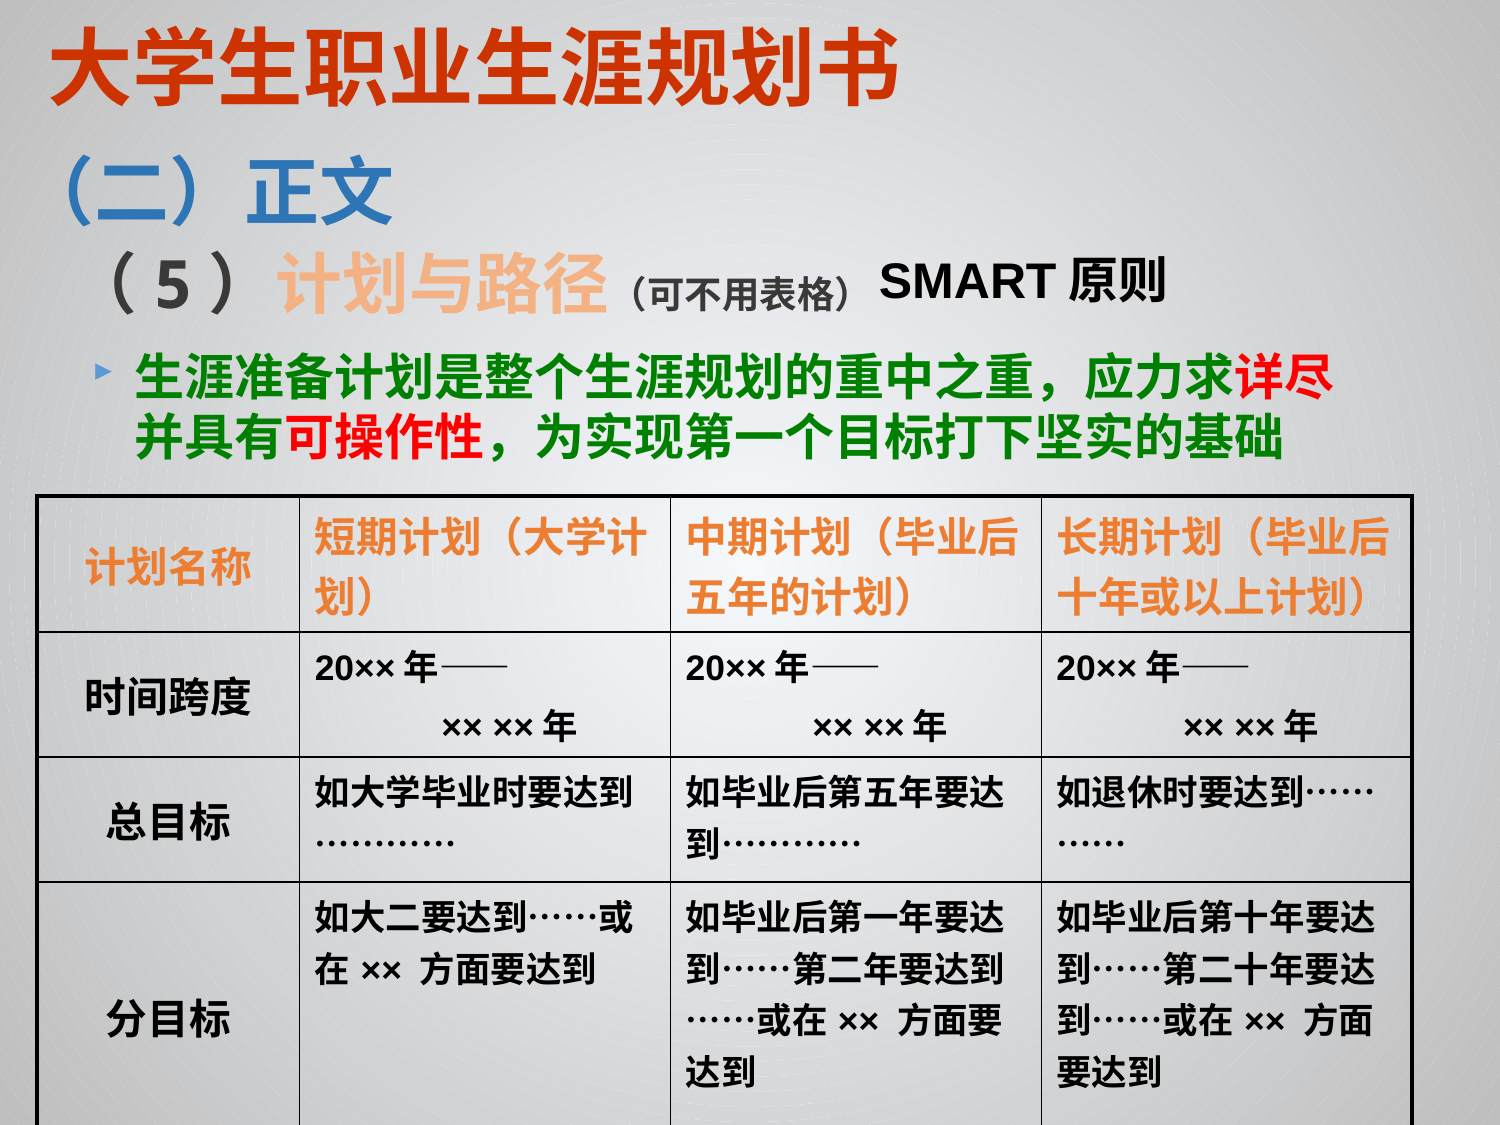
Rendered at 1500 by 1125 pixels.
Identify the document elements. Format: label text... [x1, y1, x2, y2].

table_cell 总目标 [39, 758, 299, 881]
text_box 大学生职业生涯规划书 [32, 0, 1383, 160]
table_cell 20××年—— ×× ××年 [671, 633, 1041, 756]
table_cell 如大学毕业时要达到………… [300, 758, 670, 881]
table_cell 如毕业后第十年要达到……第二十年要达到……或在×× 方面要达到 [1042, 883, 1410, 1125]
table_cell 时间跨度 [39, 633, 299, 756]
table_header 长期计划（毕业后十年或以上计划） [1042, 498, 1410, 631]
table_cell 如毕业后第一年要达到……第二年要达到……或在×× 方面要达到 [671, 883, 1041, 1125]
table_cell 分目标 [39, 883, 299, 1125]
title （5）计划与路径（可不用表格） [55, 193, 1406, 380]
table_cell 如毕业后第五年要达到………… [671, 758, 1041, 881]
table_header 计划名称 [39, 498, 299, 631]
table_header 中期计划（毕业后五年的计划） [671, 498, 1041, 631]
text_box SMART原则 [864, 241, 1184, 316]
table_header 短期计划（大学计划） [300, 498, 670, 631]
table_cell 如退休时要达到………… [1042, 758, 1410, 881]
table_cell 20××年—— ×× ××年 [1042, 633, 1410, 756]
text_box （二）正文 [4, 137, 889, 242]
table_cell 20××年—— ×× ××年 [300, 633, 670, 756]
table_cell 如大二要达到……或在×× 方面要达到 [300, 883, 670, 1125]
text_box 生涯准备计划是整个生涯规划的重中之重，应力求详尽并具有可操作性，为实现第一个目标打下坚实的基础 [59, 338, 1398, 463]
